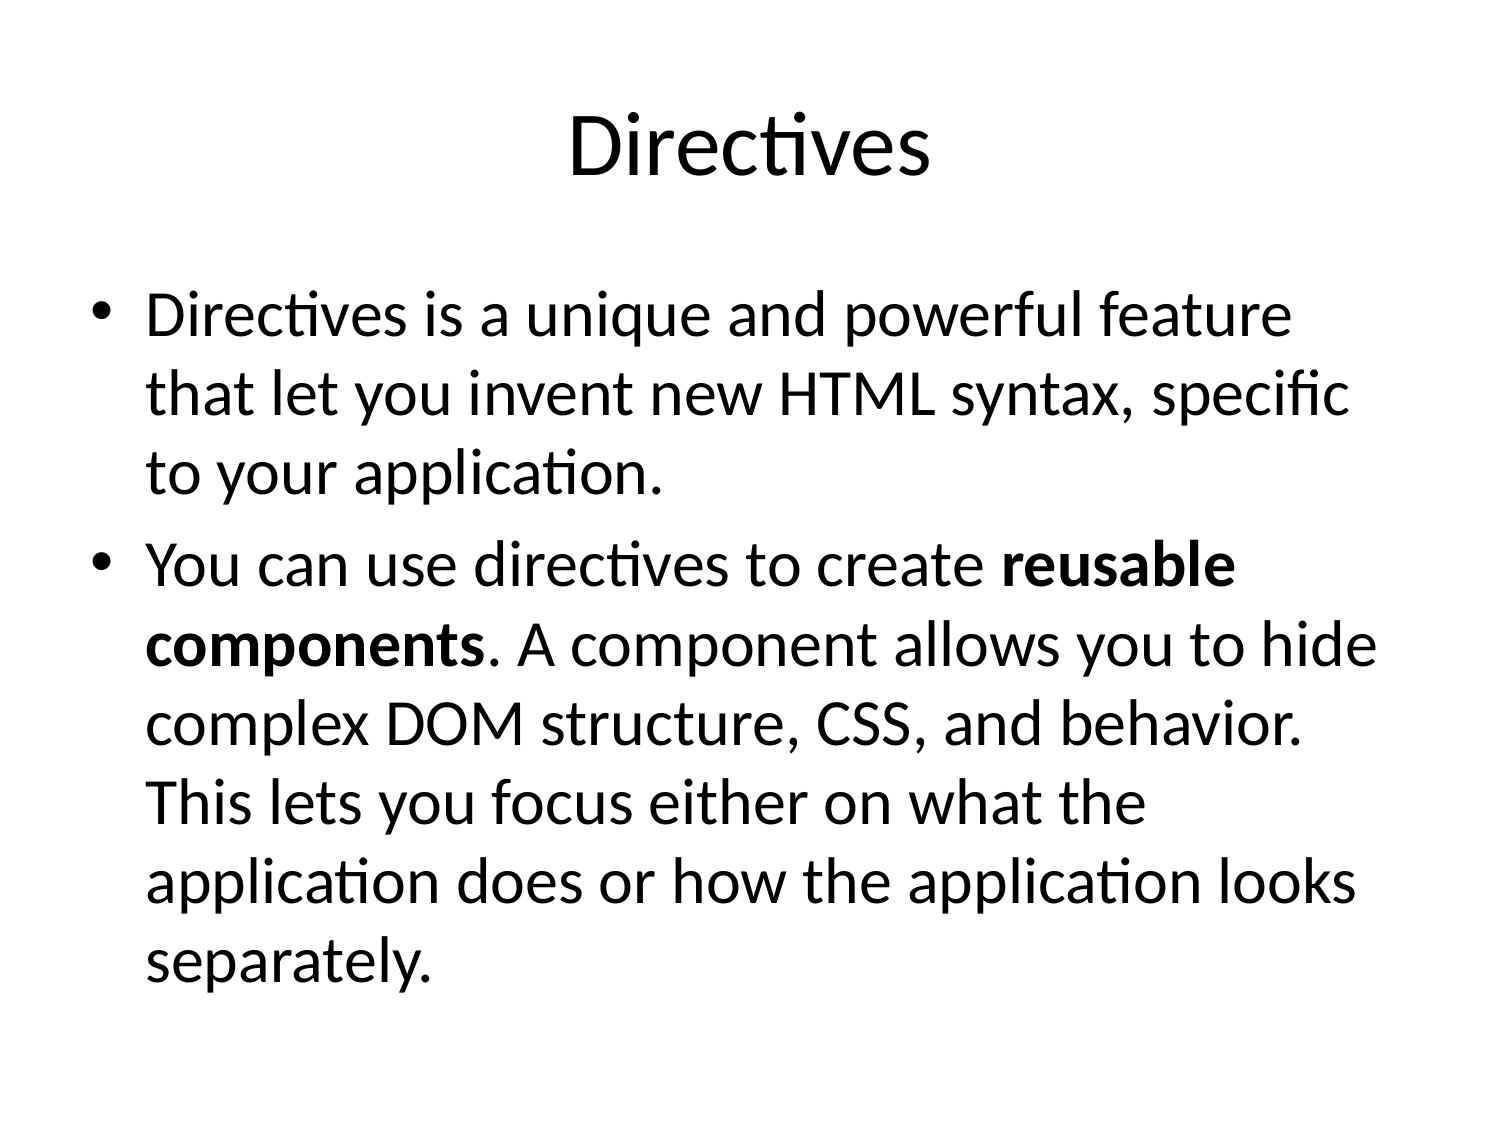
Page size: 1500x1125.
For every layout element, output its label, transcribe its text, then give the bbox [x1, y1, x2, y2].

list Directives is a unique and powerful feature that let you invent new HTML syntax, specific to your application. You can use directives to create reusable components. A component allows you to hide complex DOM structure, CSS, and behavior. This lets you focus either on what the application does or how the application looks separately. [75, 262, 1425, 1005]
title Directives [75, 45, 1425, 233]
